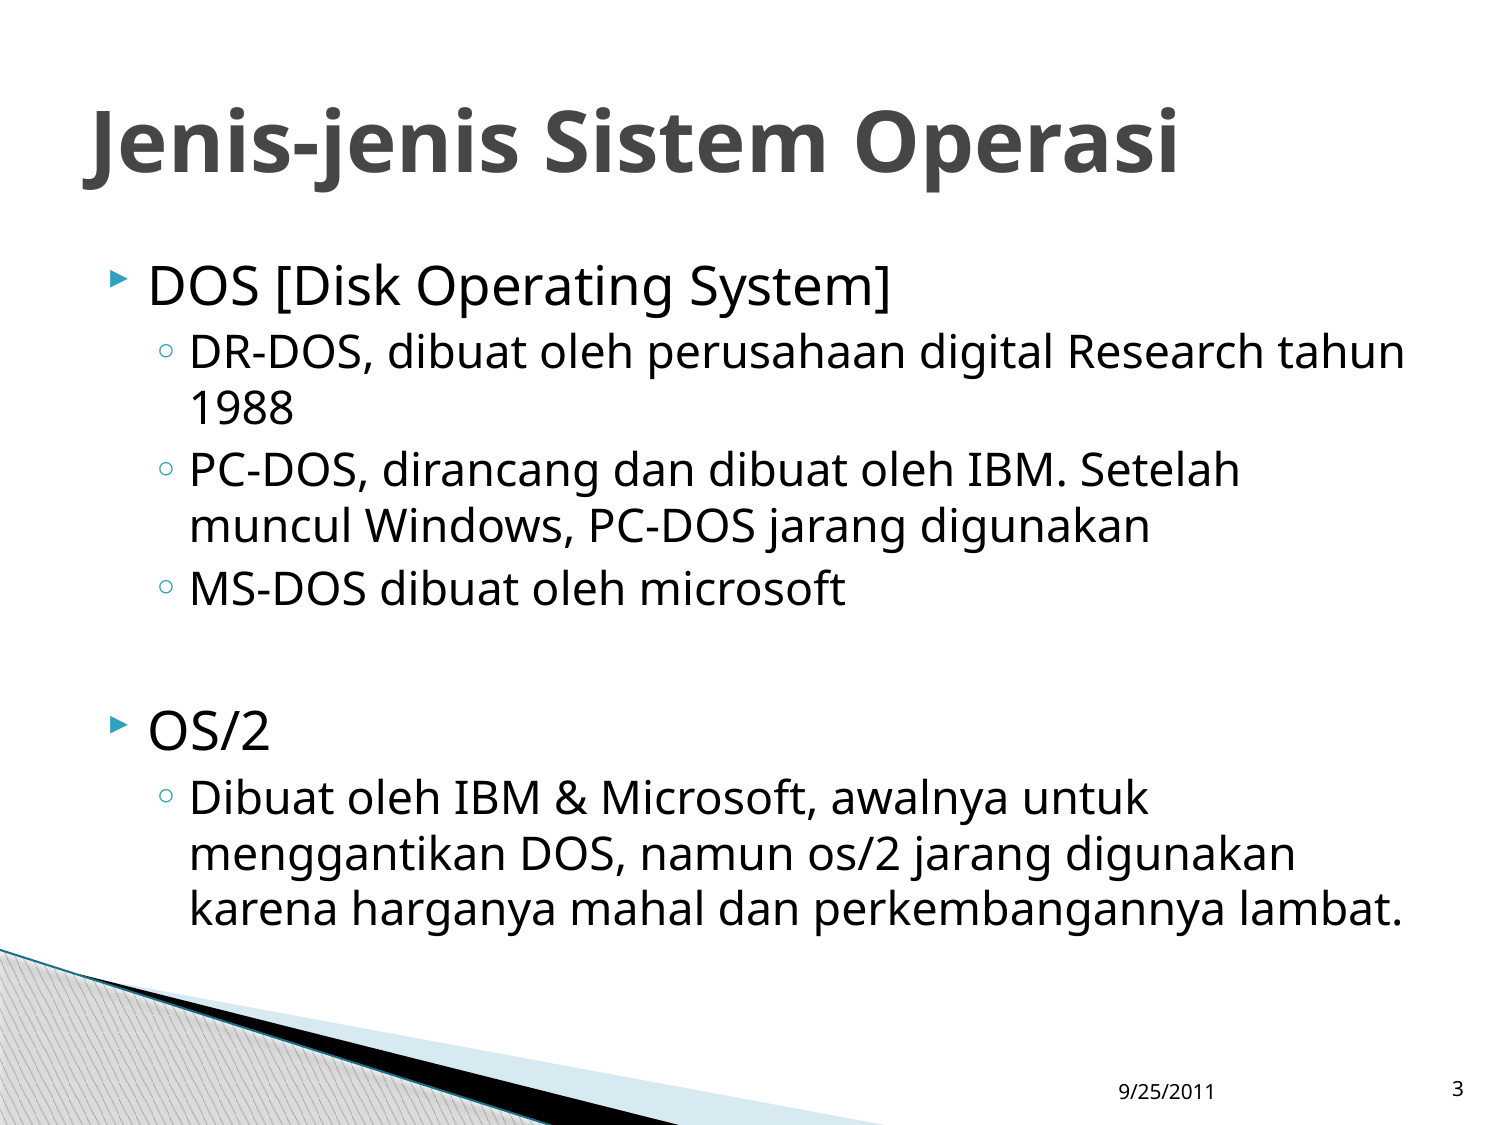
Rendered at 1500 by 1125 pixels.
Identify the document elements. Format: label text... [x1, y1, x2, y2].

list DOS [Disk Operating System] DR-DOS, dibuat oleh perusahaan digital Research tahun 1988 PC-DOS, dirancang dan dibuat oleh IBM. Setelah muncul Windows, PC-DOS jarang digunakan MS-DOS dibuat oleh microsoft OS/2 Dibuat oleh IBM & Microsoft, awalnya untuk menggantikan DOS, namun os/2 jarang digunakan karena harganya mahal dan perkembangannya lambat. [75, 243, 1425, 986]
title Jenis-jenis Sistem Operasi [75, 45, 1425, 233]
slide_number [1103, 1051, 1418, 1112]
slide_number 3 [1418, 1051, 1479, 1112]
